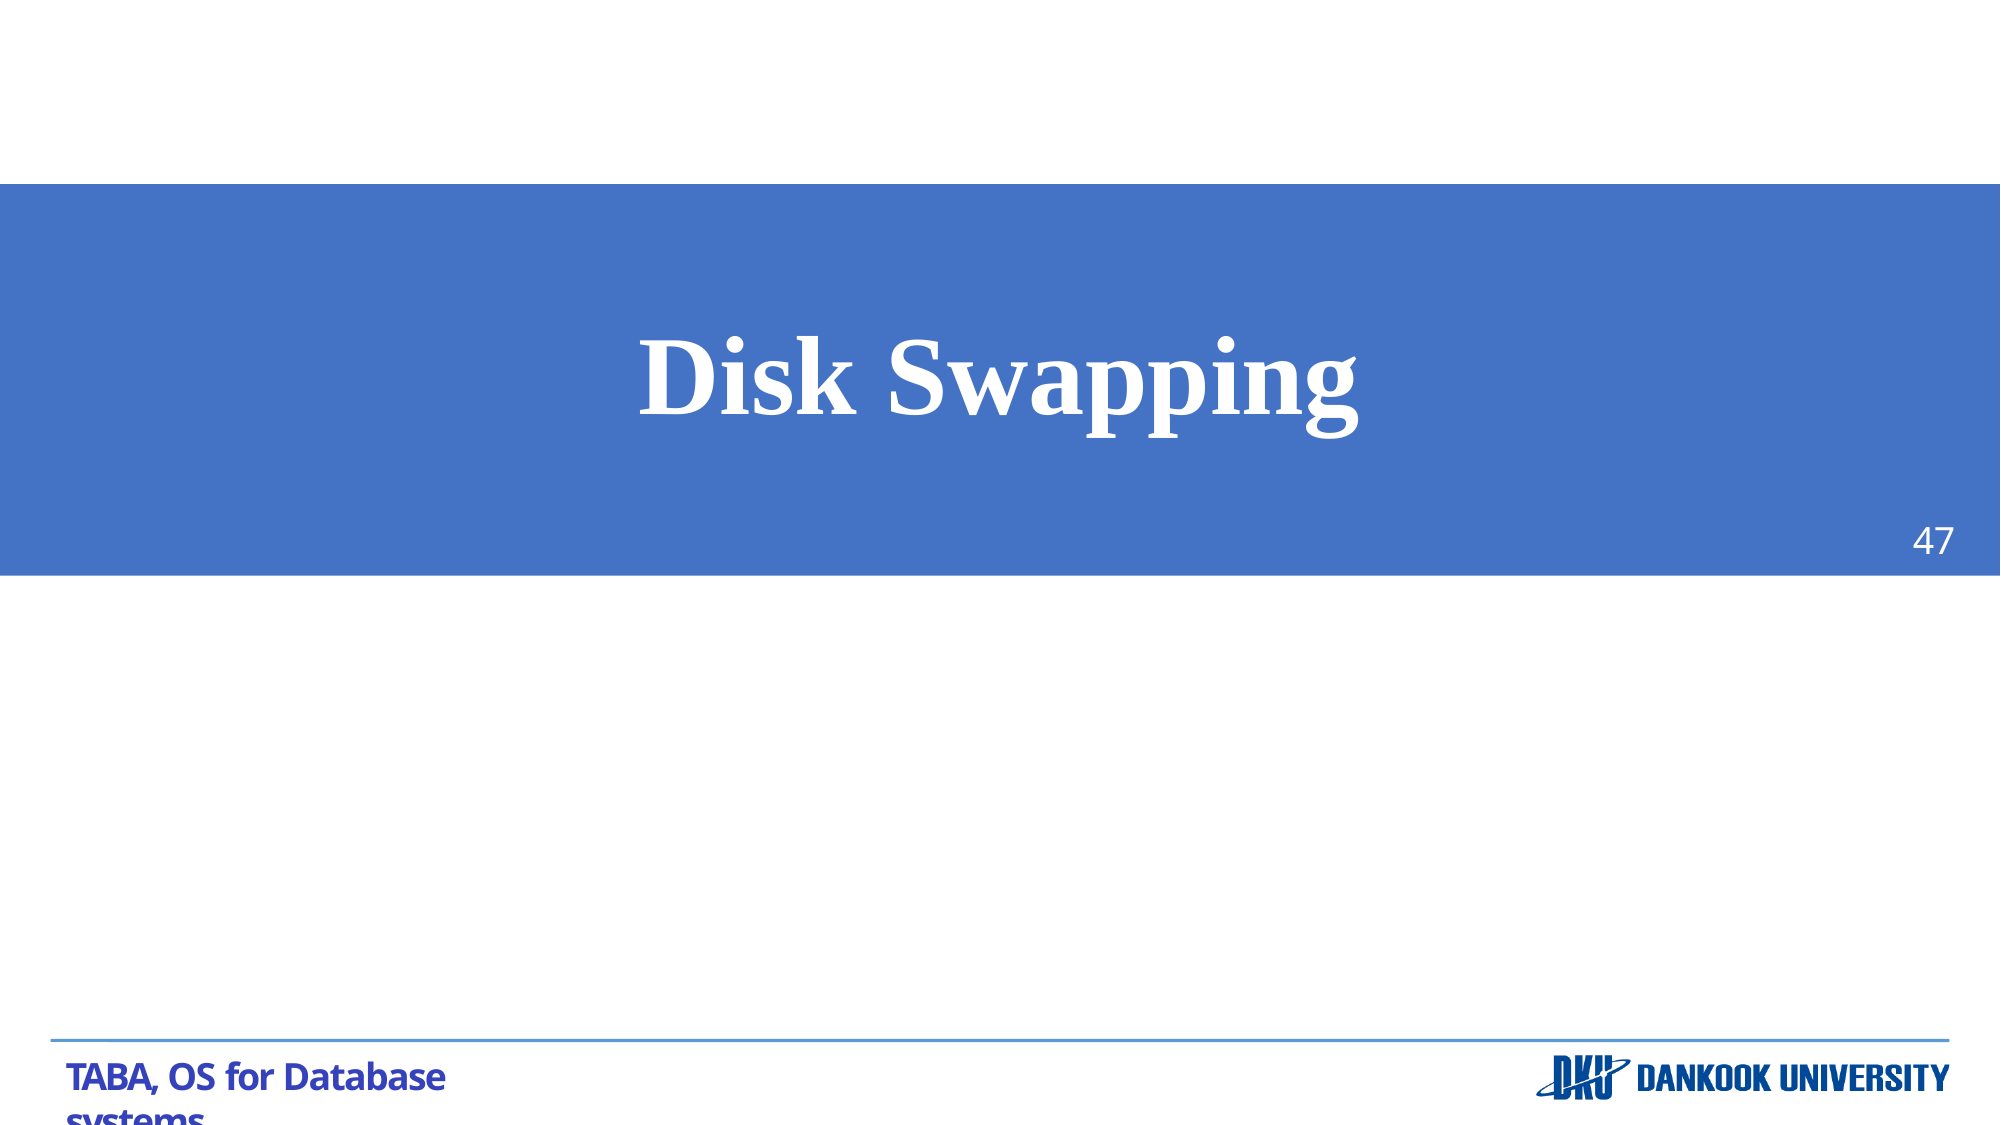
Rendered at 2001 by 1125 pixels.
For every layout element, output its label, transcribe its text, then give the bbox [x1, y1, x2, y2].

picture [1536, 1055, 1950, 1100]
text_box 47 [1910, 515, 1959, 563]
text_box Disk Swapping [636, 300, 1363, 438]
footer TABA, OS for Database systems [63, 1052, 550, 1125]
